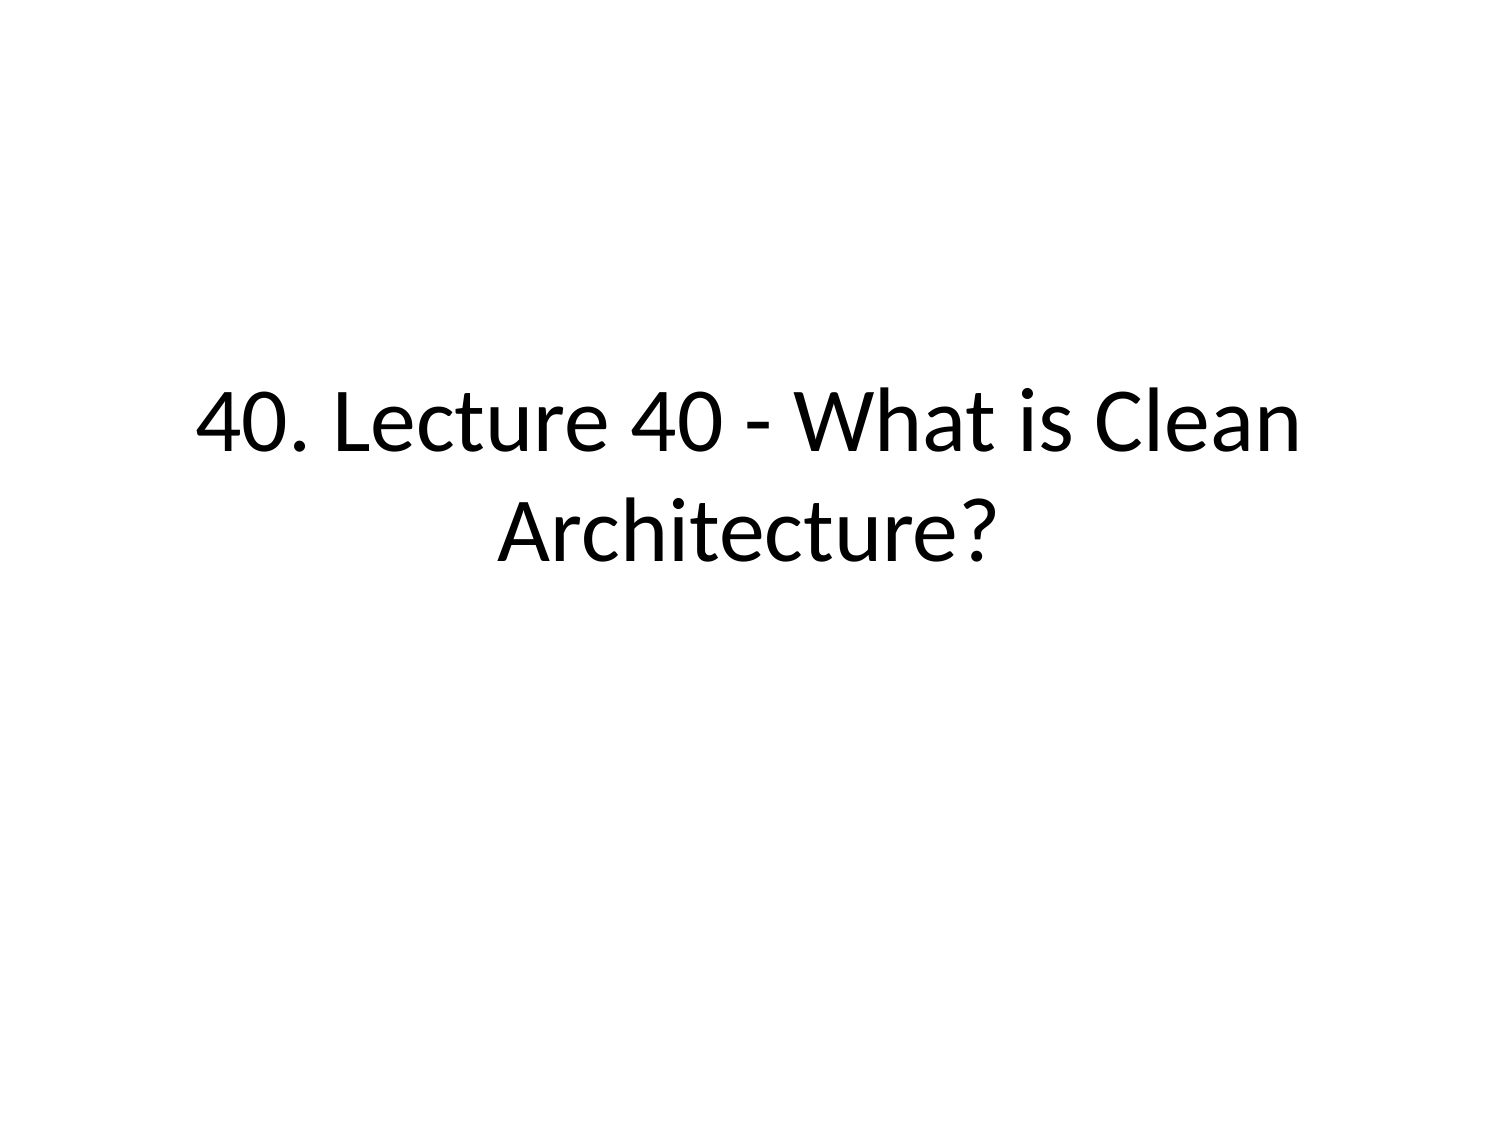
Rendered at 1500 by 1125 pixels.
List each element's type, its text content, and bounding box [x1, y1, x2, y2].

title 40. Lecture 40 - What is Clean Architecture? [112, 349, 1388, 591]
